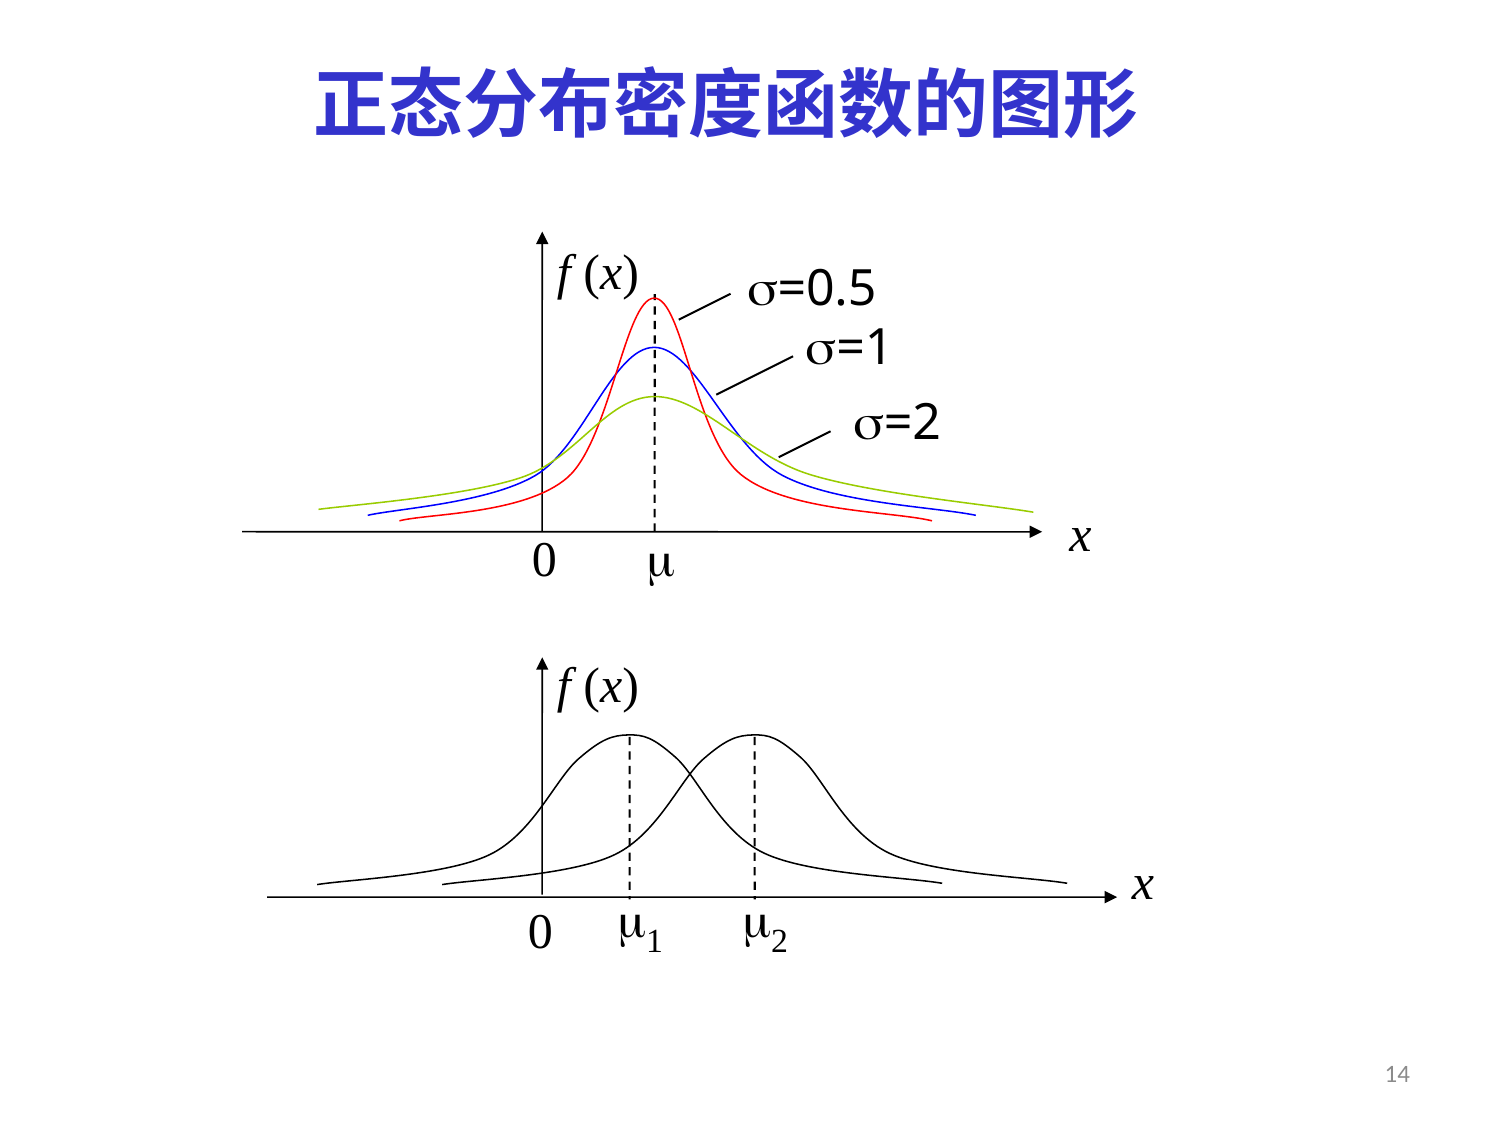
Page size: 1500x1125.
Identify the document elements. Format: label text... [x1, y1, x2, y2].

text_box [803, 890, 1117, 904]
text_box 0 [513, 891, 593, 897]
text_box [536, 657, 542, 670]
text_box f (x) [542, 231, 693, 307]
title 正态分布密度函数的图形 [70, 46, 1382, 157]
text_box [317, 734, 690, 885]
text_box [536, 232, 542, 245]
text_box [442, 734, 1068, 885]
text_box =1 [791, 306, 908, 382]
text_box [555, 375, 615, 459]
text_box x [1117, 842, 1193, 918]
text_box  [631, 519, 691, 595]
text_box [691, 370, 742, 438]
text_box 0 [517, 521, 580, 594]
text_box [599, 298, 706, 422]
text_box 2 [727, 872, 803, 967]
text_box 0 [513, 898, 593, 966]
text_box [367, 510, 473, 516]
text_box [399, 510, 933, 521]
text_box f (x) [542, 644, 693, 720]
text_box =0.5 [732, 247, 892, 323]
text_box [691, 525, 1043, 538]
text_box x [1054, 494, 1130, 569]
text_box [318, 396, 1034, 513]
text_box 1 [602, 885, 678, 967]
slide_number 14 [1074, 1042, 1425, 1103]
text_box =2 [839, 381, 956, 457]
text_box [877, 512, 976, 516]
